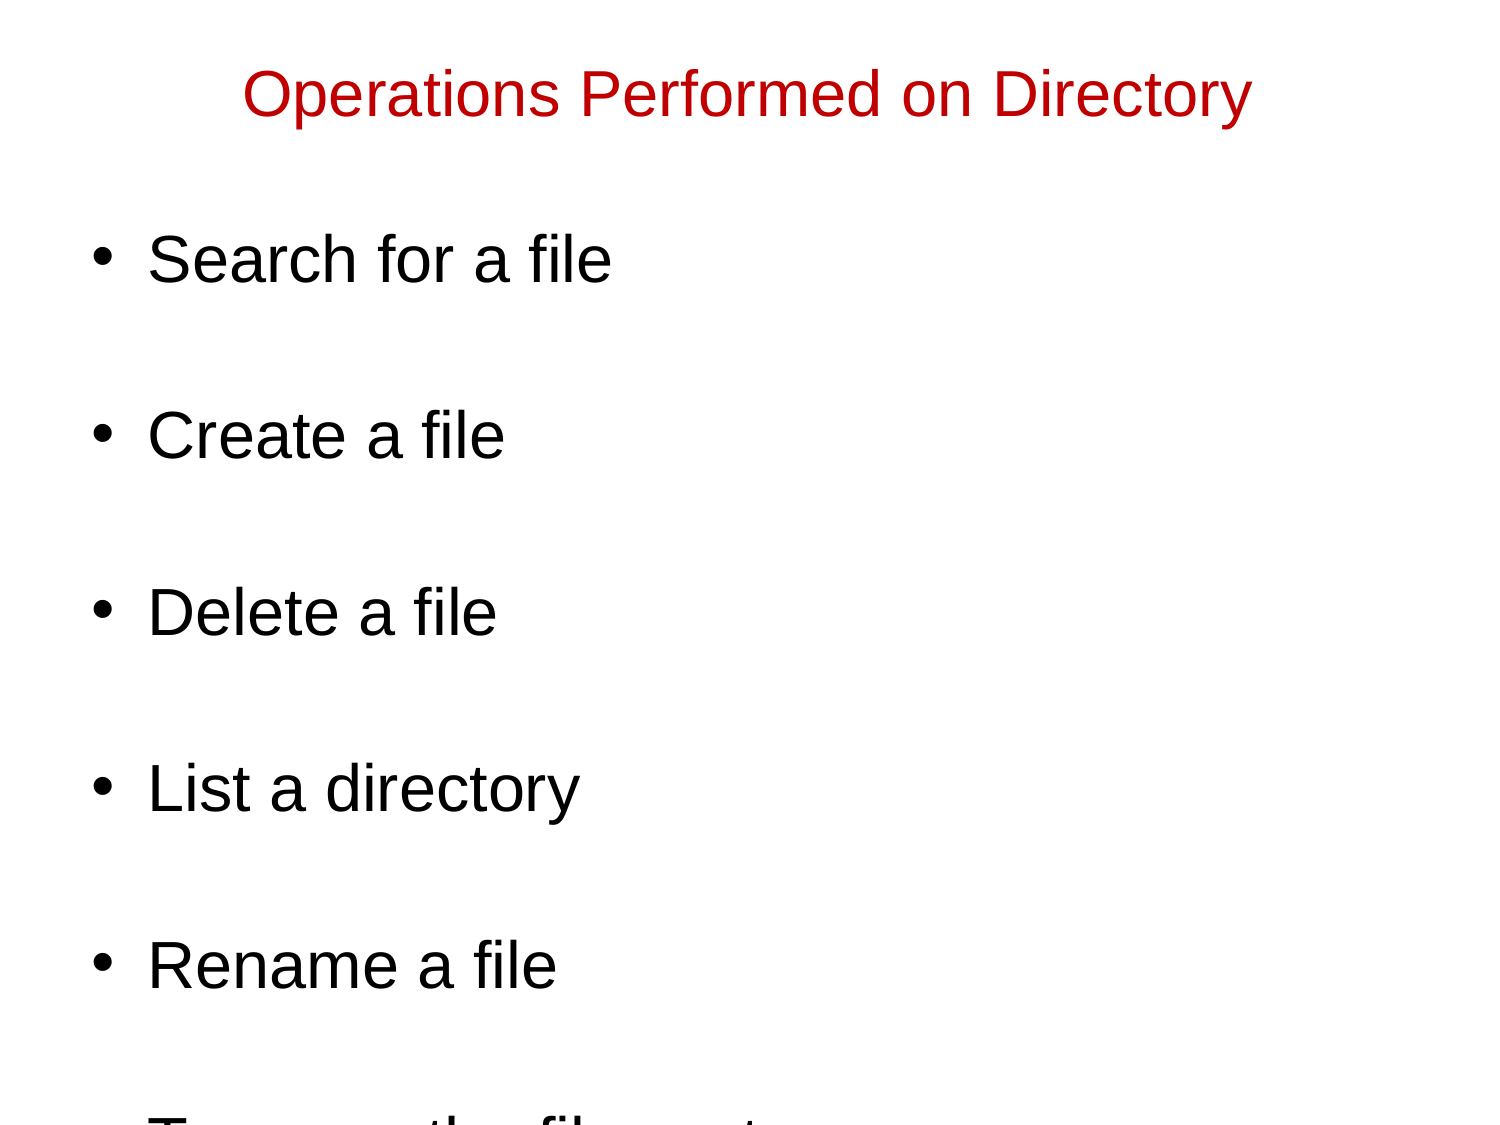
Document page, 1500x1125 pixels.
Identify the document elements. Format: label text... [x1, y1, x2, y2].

text_box Operations Performed on Directory [73, 42, 1424, 138]
text_box Search for a file Create a file Delete a file List a directory Rename a file Traverse the file system [76, 208, 1427, 951]
